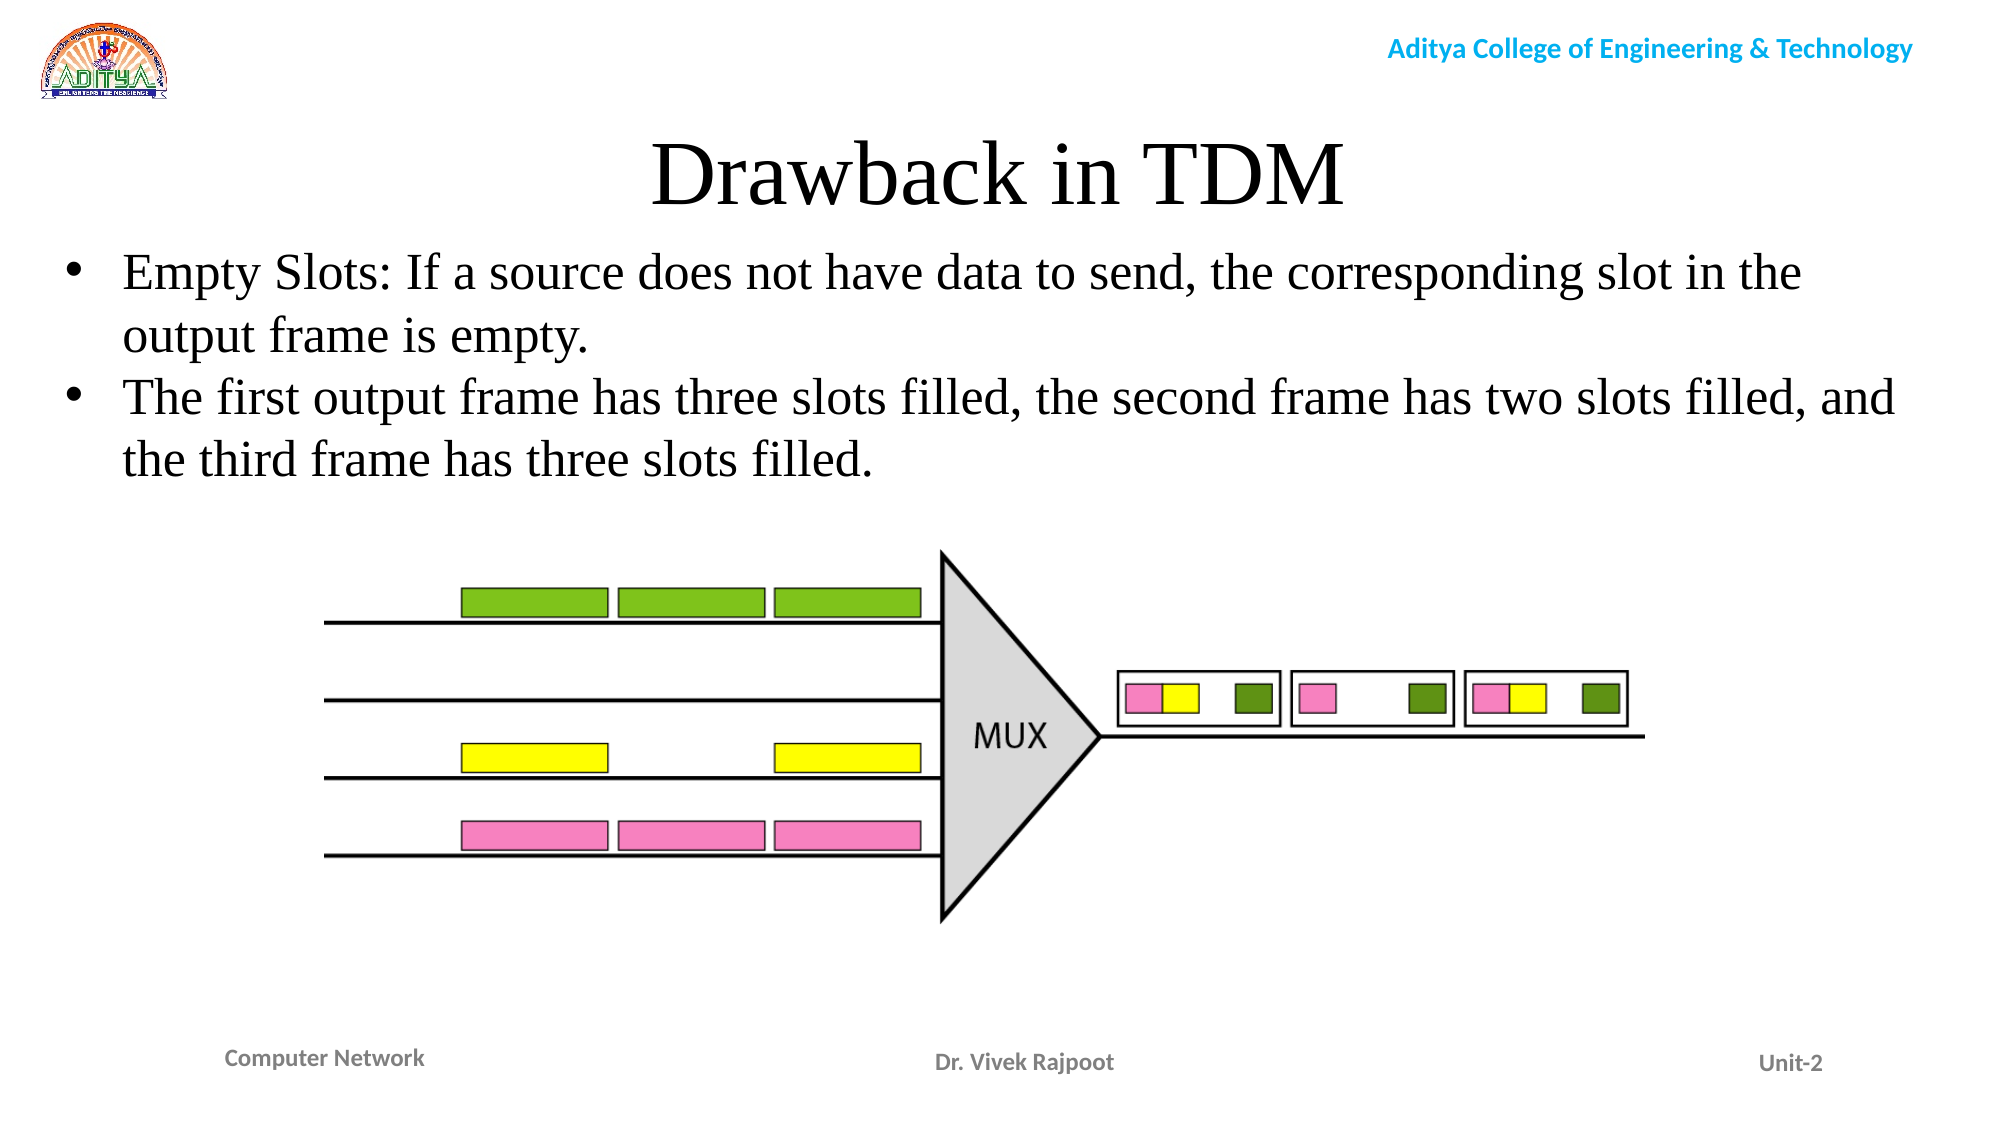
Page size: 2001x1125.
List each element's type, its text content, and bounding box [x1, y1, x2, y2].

picture [324, 549, 1645, 925]
text_box Empty Slots: If a source does not have data to send, the corresponding slot in the output frame is empty. The first output frame has three slots filled, the second frame has two slots filled, and the third frame has three slots filled. [50, 230, 1963, 1061]
text_box Unit-2 [1744, 1031, 1861, 1092]
text_box Dr. Vivek Rajpoot [800, 1030, 1250, 1091]
picture [125, 1061, 461, 1113]
picture [39, 22, 168, 99]
text_box Drawback in TDM [132, 105, 1866, 231]
